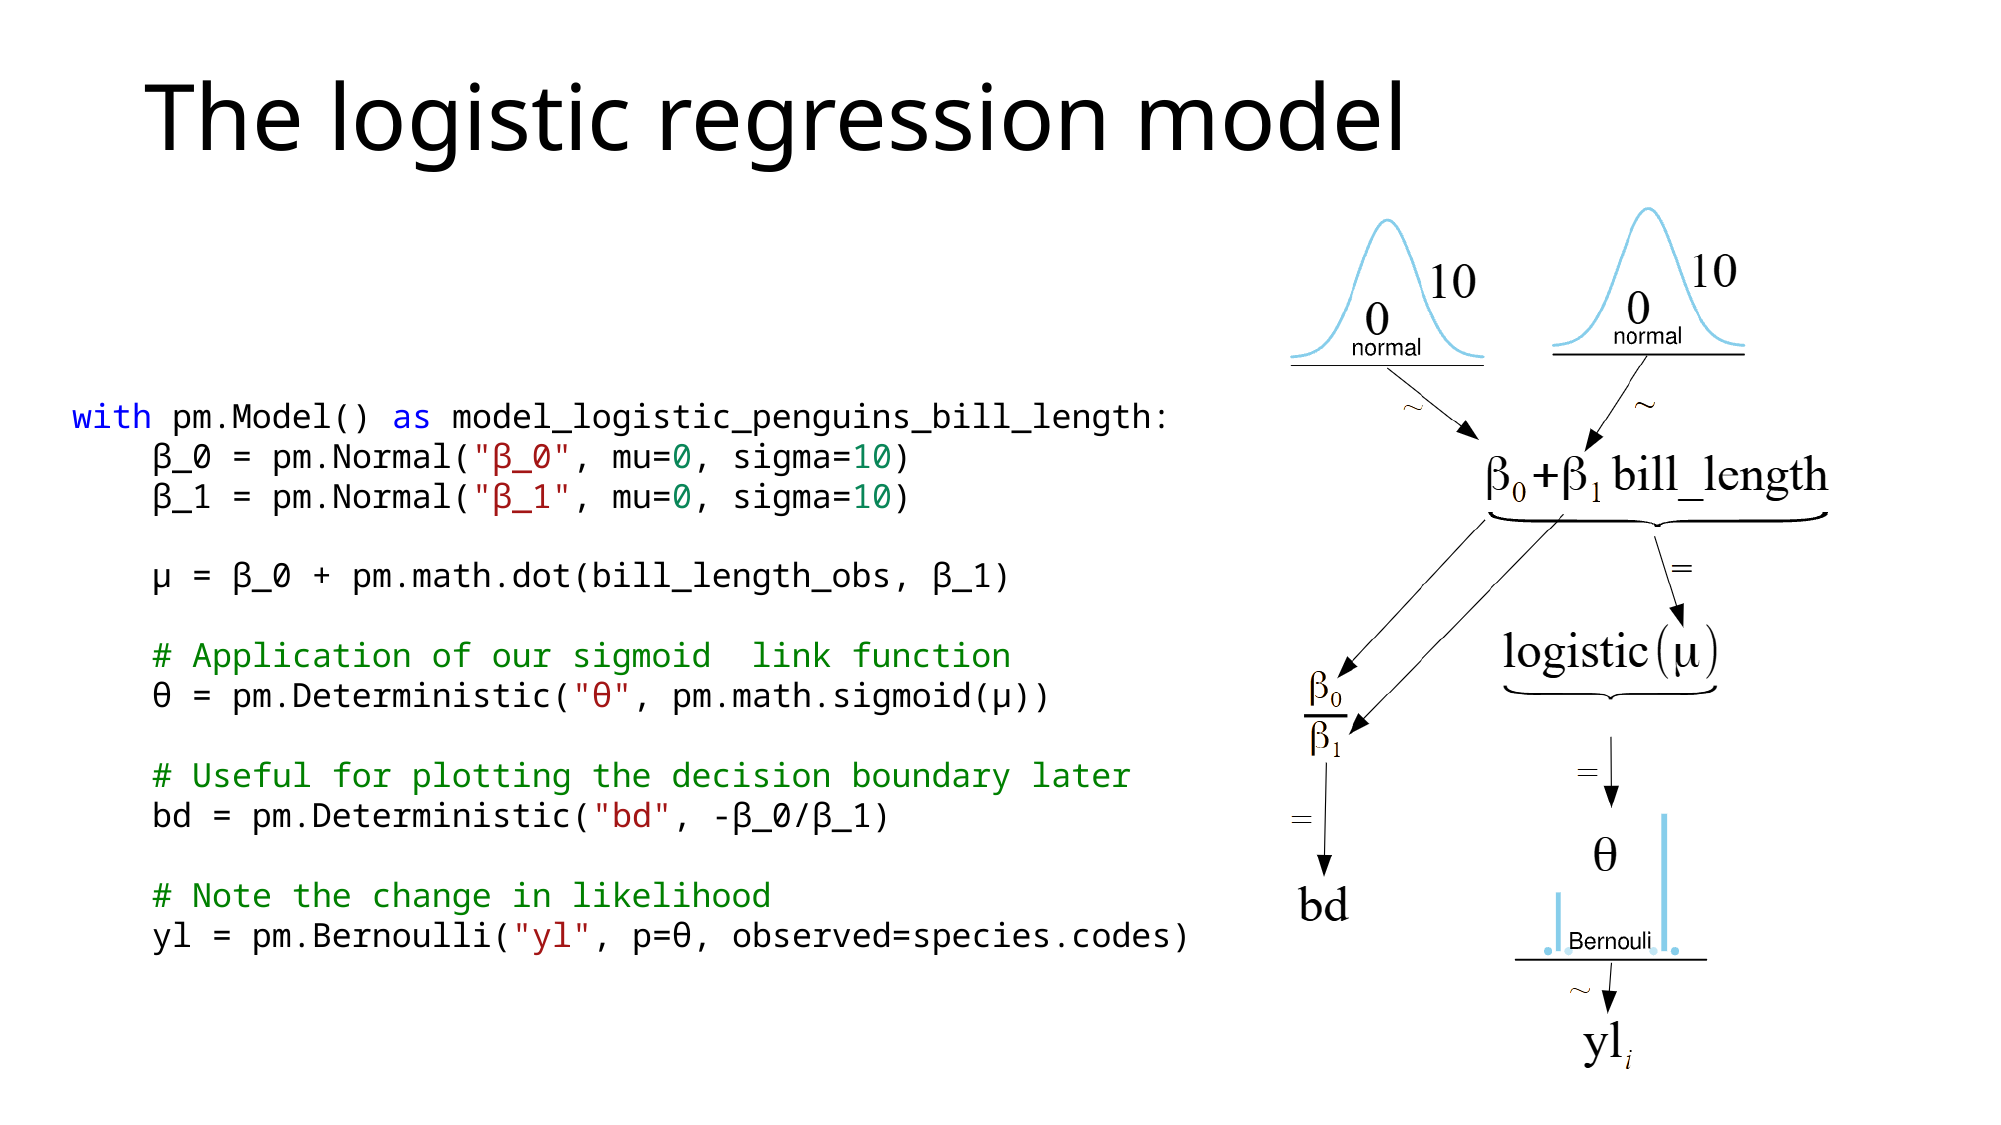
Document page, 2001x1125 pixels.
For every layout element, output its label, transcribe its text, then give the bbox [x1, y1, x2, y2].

title The logistic regression model [136, 59, 1863, 183]
picture [1283, 201, 1837, 1076]
text_box with pm.Model() as model_logistic_penguins_bill_length: β_0 = pm.Normal("β_0", mu=0, sigma=10) β_1 = pm.Normal("β_1", mu=0, sigma=10) μ = β_0 + pm.math.dot(bill_length_obs, β_1) # Application of our sigmoid link function θ = pm.Deterministic("θ", pm.math.sigmoid(μ)) # Useful for plotting the decision boundary later bd = pm.Deterministic("bd", -β_0/β_1) # Note the change in likelihood yl = pm.Bernoulli("yl", p=θ, observed=species.codes) [57, 387, 1223, 962]
